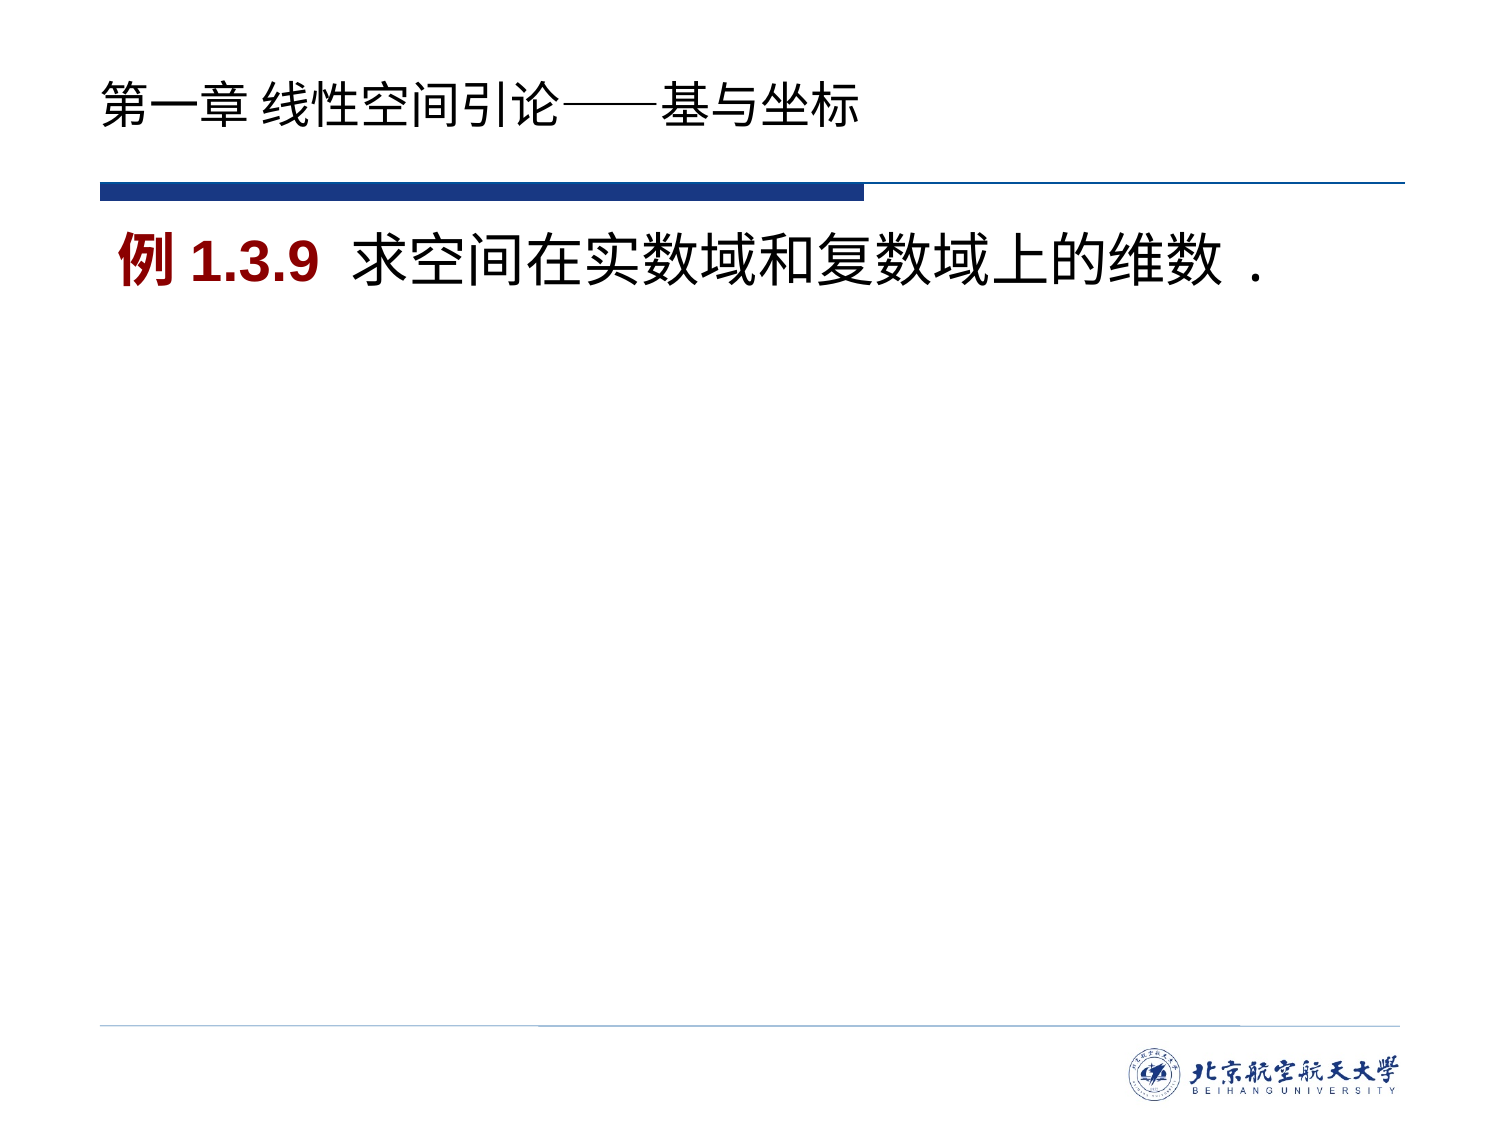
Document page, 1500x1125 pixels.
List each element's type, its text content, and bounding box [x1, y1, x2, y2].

picture [1114, 1041, 1412, 1108]
title 第一章 线性空间引论——基与坐标 [83, 29, 1397, 141]
